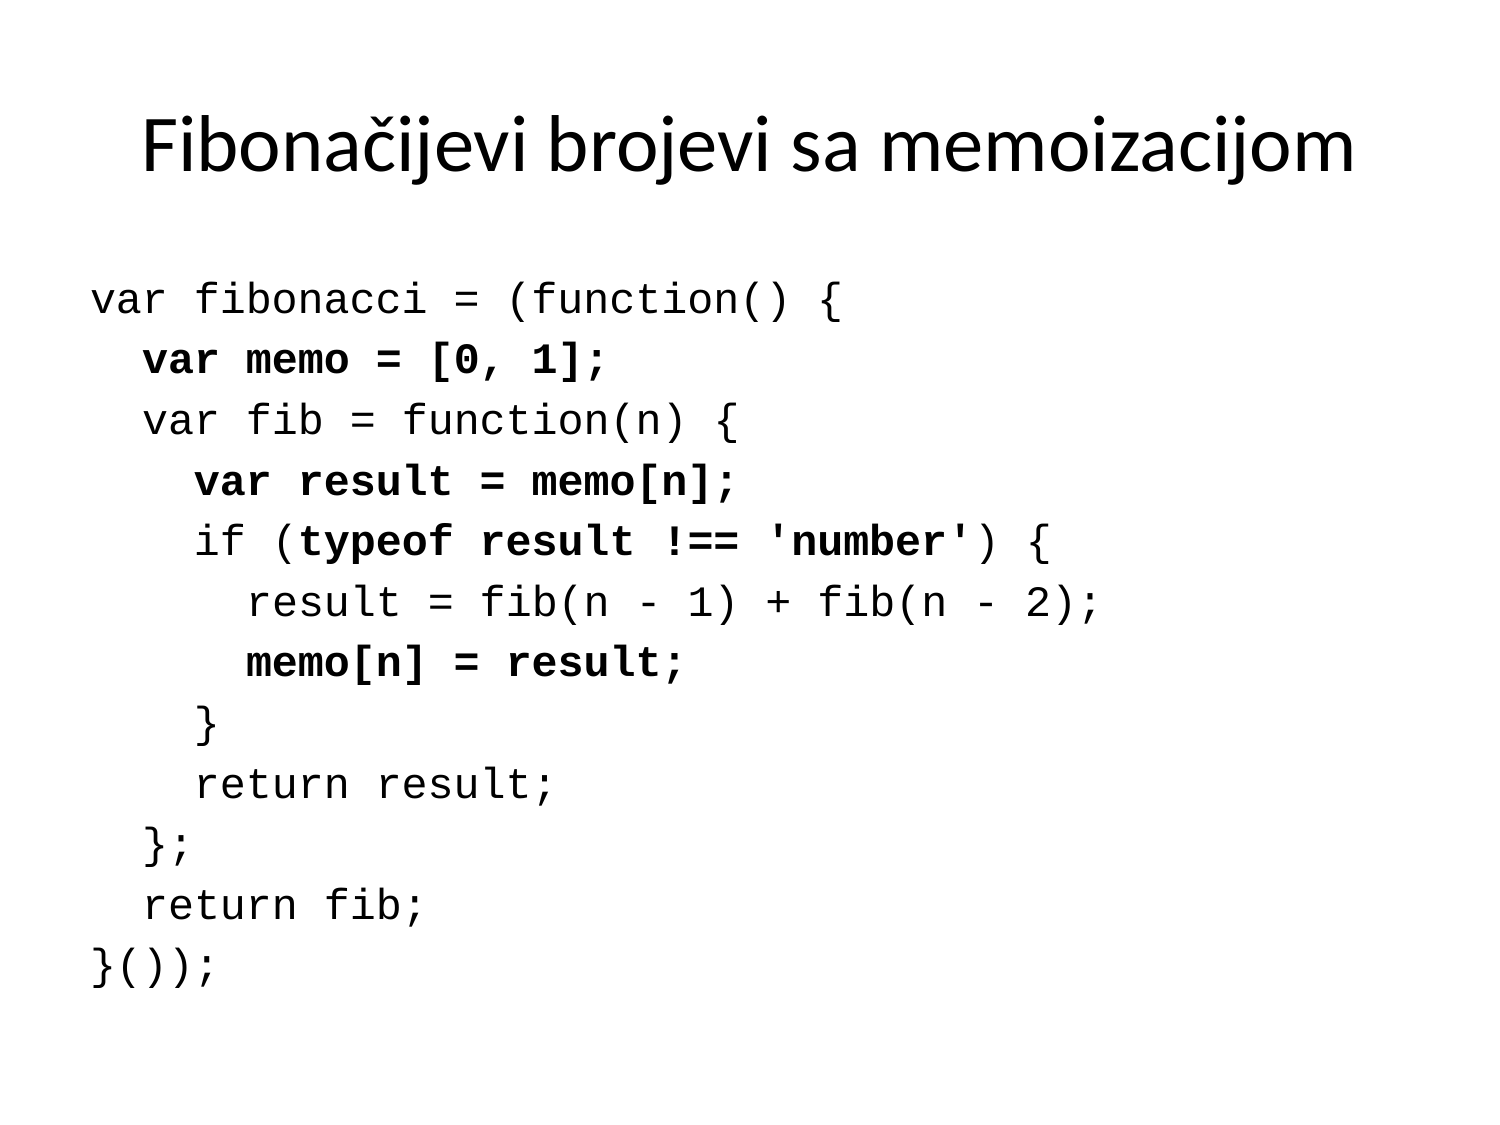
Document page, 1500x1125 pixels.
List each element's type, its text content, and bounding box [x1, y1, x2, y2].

list var fibonacci = (function() { var memo = [0, 1]; var fib = function(n) { var result = memo[n]; if (typeof result !== 'number') { result = fib(n - 1) + fib(n - 2); memo[n] = result; } return result; }; return fib; }()); [75, 262, 1425, 1005]
title Fibonačijevi brojevi sa memoizacijom [75, 45, 1425, 233]
